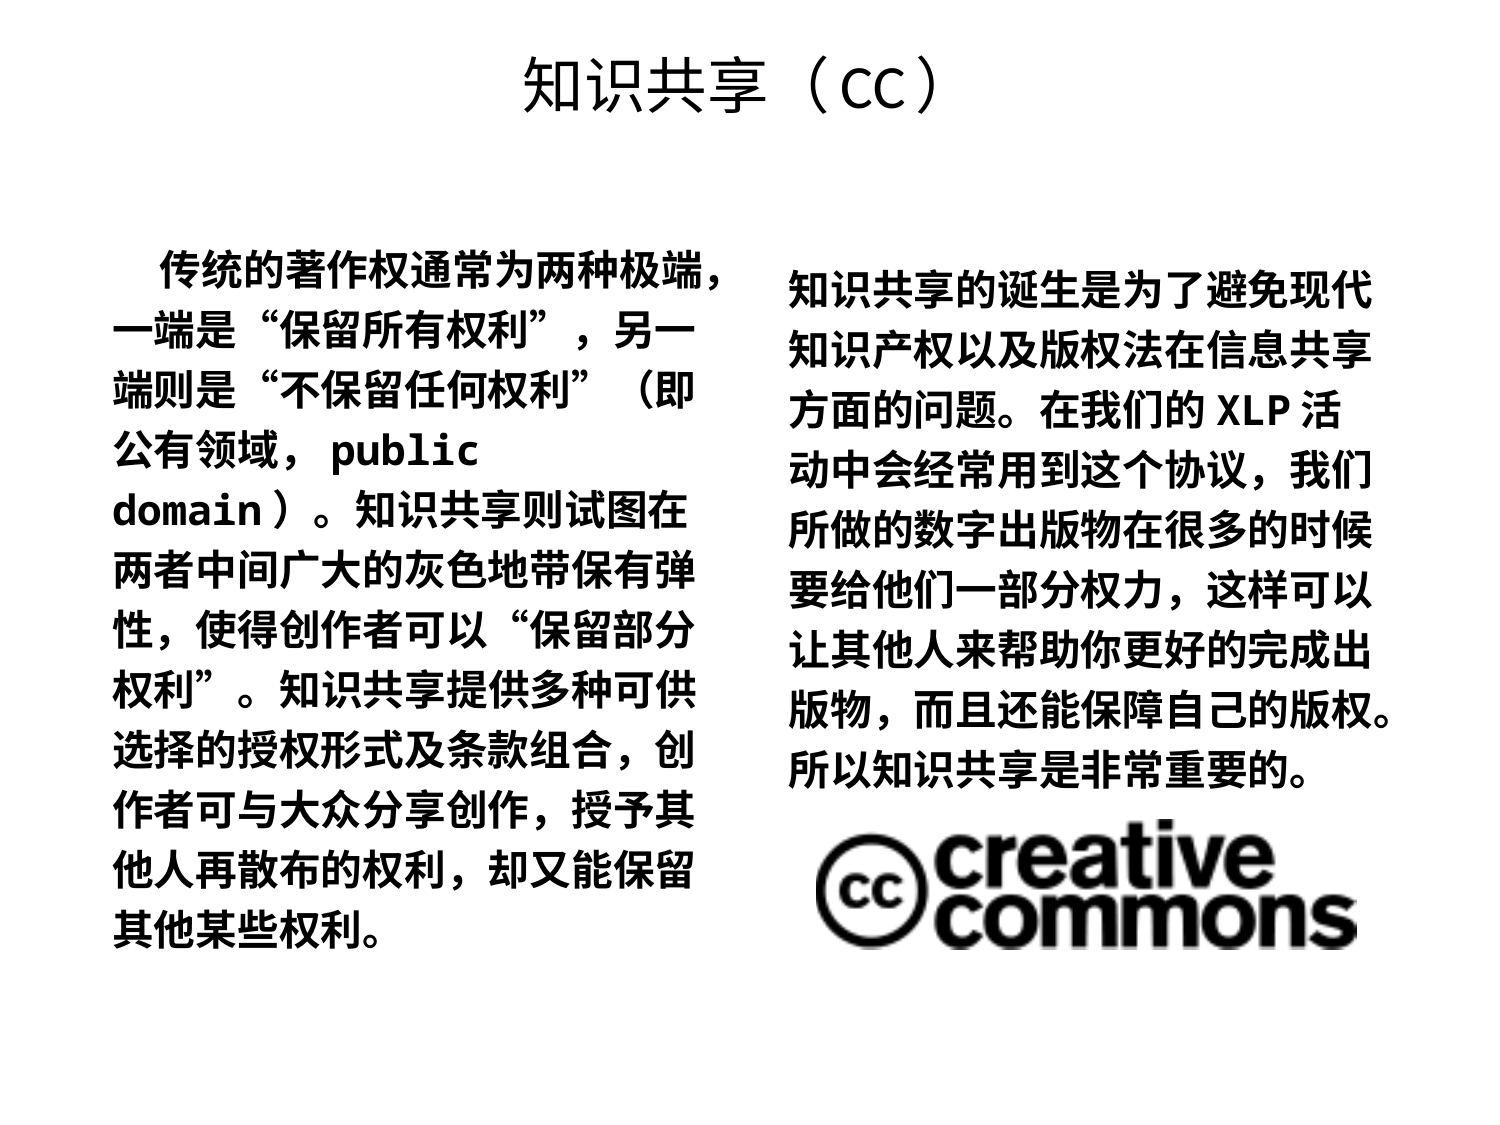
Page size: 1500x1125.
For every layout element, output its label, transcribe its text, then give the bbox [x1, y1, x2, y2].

subtitle 传统的著作权通常为两种极端，一端是“保留所有权利”，另一端则是“不保留任何权利”（即公有领域，public domain）。知识共享则试图在两者中间广大的灰色地带保有弹性，使得创作者可以“保留部分权利”。知识共享提供多种可供选择的授权形式及条款组合，创作者可与大众分享创作，授予其他人再散布的权利，却又能保留其他某些权利。 [97, 226, 723, 1036]
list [816, 819, 1357, 950]
title 知识共享（CC） [0, 39, 1500, 129]
text_box 知识共享的诞生是为了避免现代知识产权以及版权法在信息共享方面的问题。在我们的XLP活动中会经常用到这个协议，我们所做的数字出版物在很多的时候要给他们一部分权力，这样可以让其他人来帮助你更好的完成出版物，而且还能保障自己的版权。所以知识共享是非常重要的。 [773, 246, 1399, 1056]
